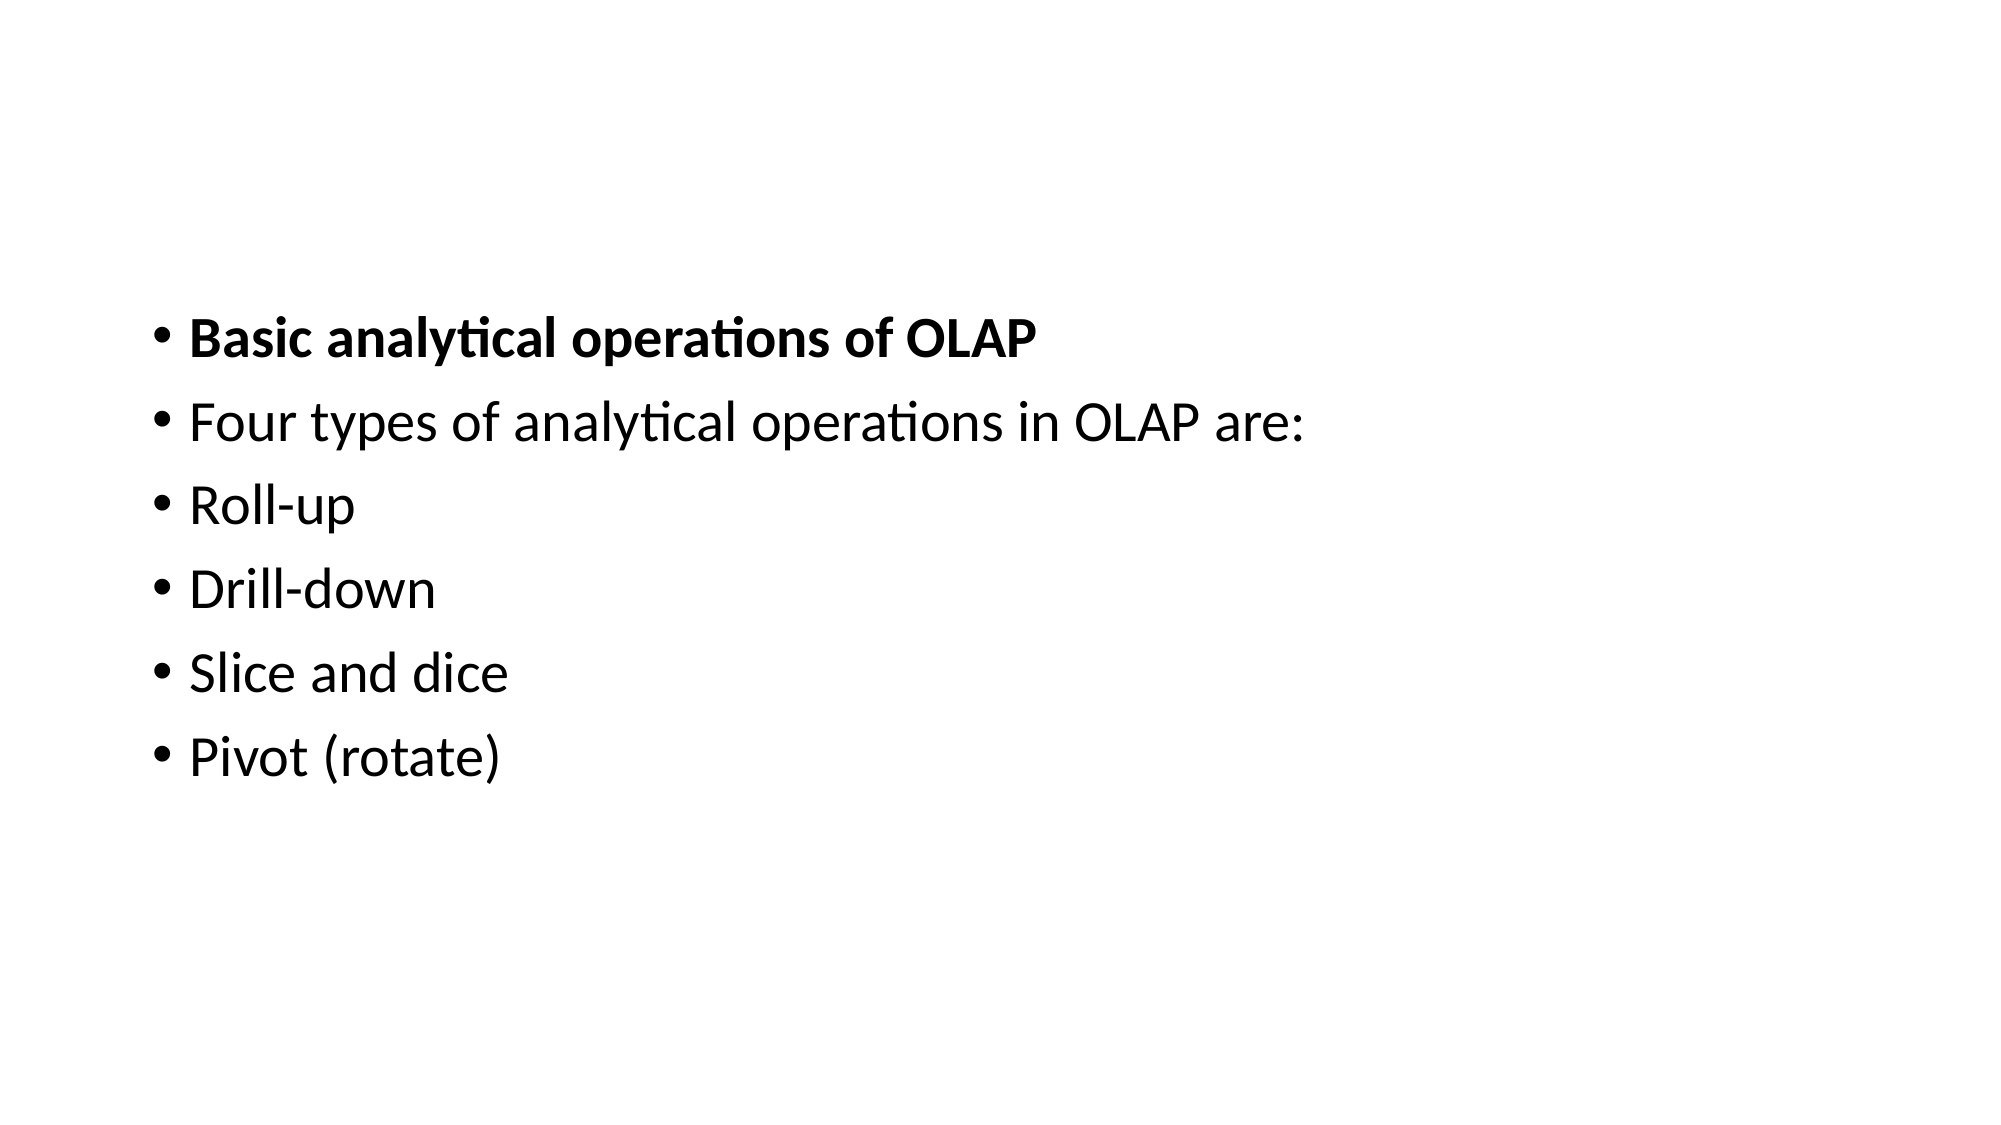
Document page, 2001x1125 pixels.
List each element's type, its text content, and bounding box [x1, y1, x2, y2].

list Basic analytical operations of OLAP Four types of analytical operations in OLAP are: Roll-up Drill-down Slice and dice Pivot (rotate) [137, 299, 1863, 1014]
